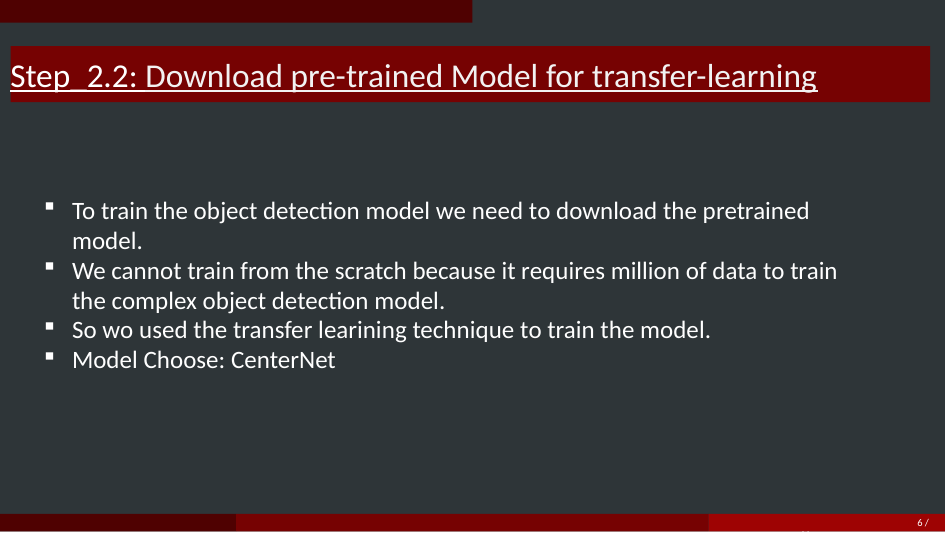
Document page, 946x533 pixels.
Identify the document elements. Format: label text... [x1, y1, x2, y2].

text_box [10, 46, 931, 103]
list To train the object detection model we need to download the pretrained model. We cannot train from the scratch because it requires million of data to train the complex object detection model. So wo used the transfer learining technique to train the model. Model Choose: CenterNet [44, 194, 865, 407]
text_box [0, 513, 946, 532]
title Step_2.2: Download pre-trained Model for transfer-learning [10, 54, 873, 95]
